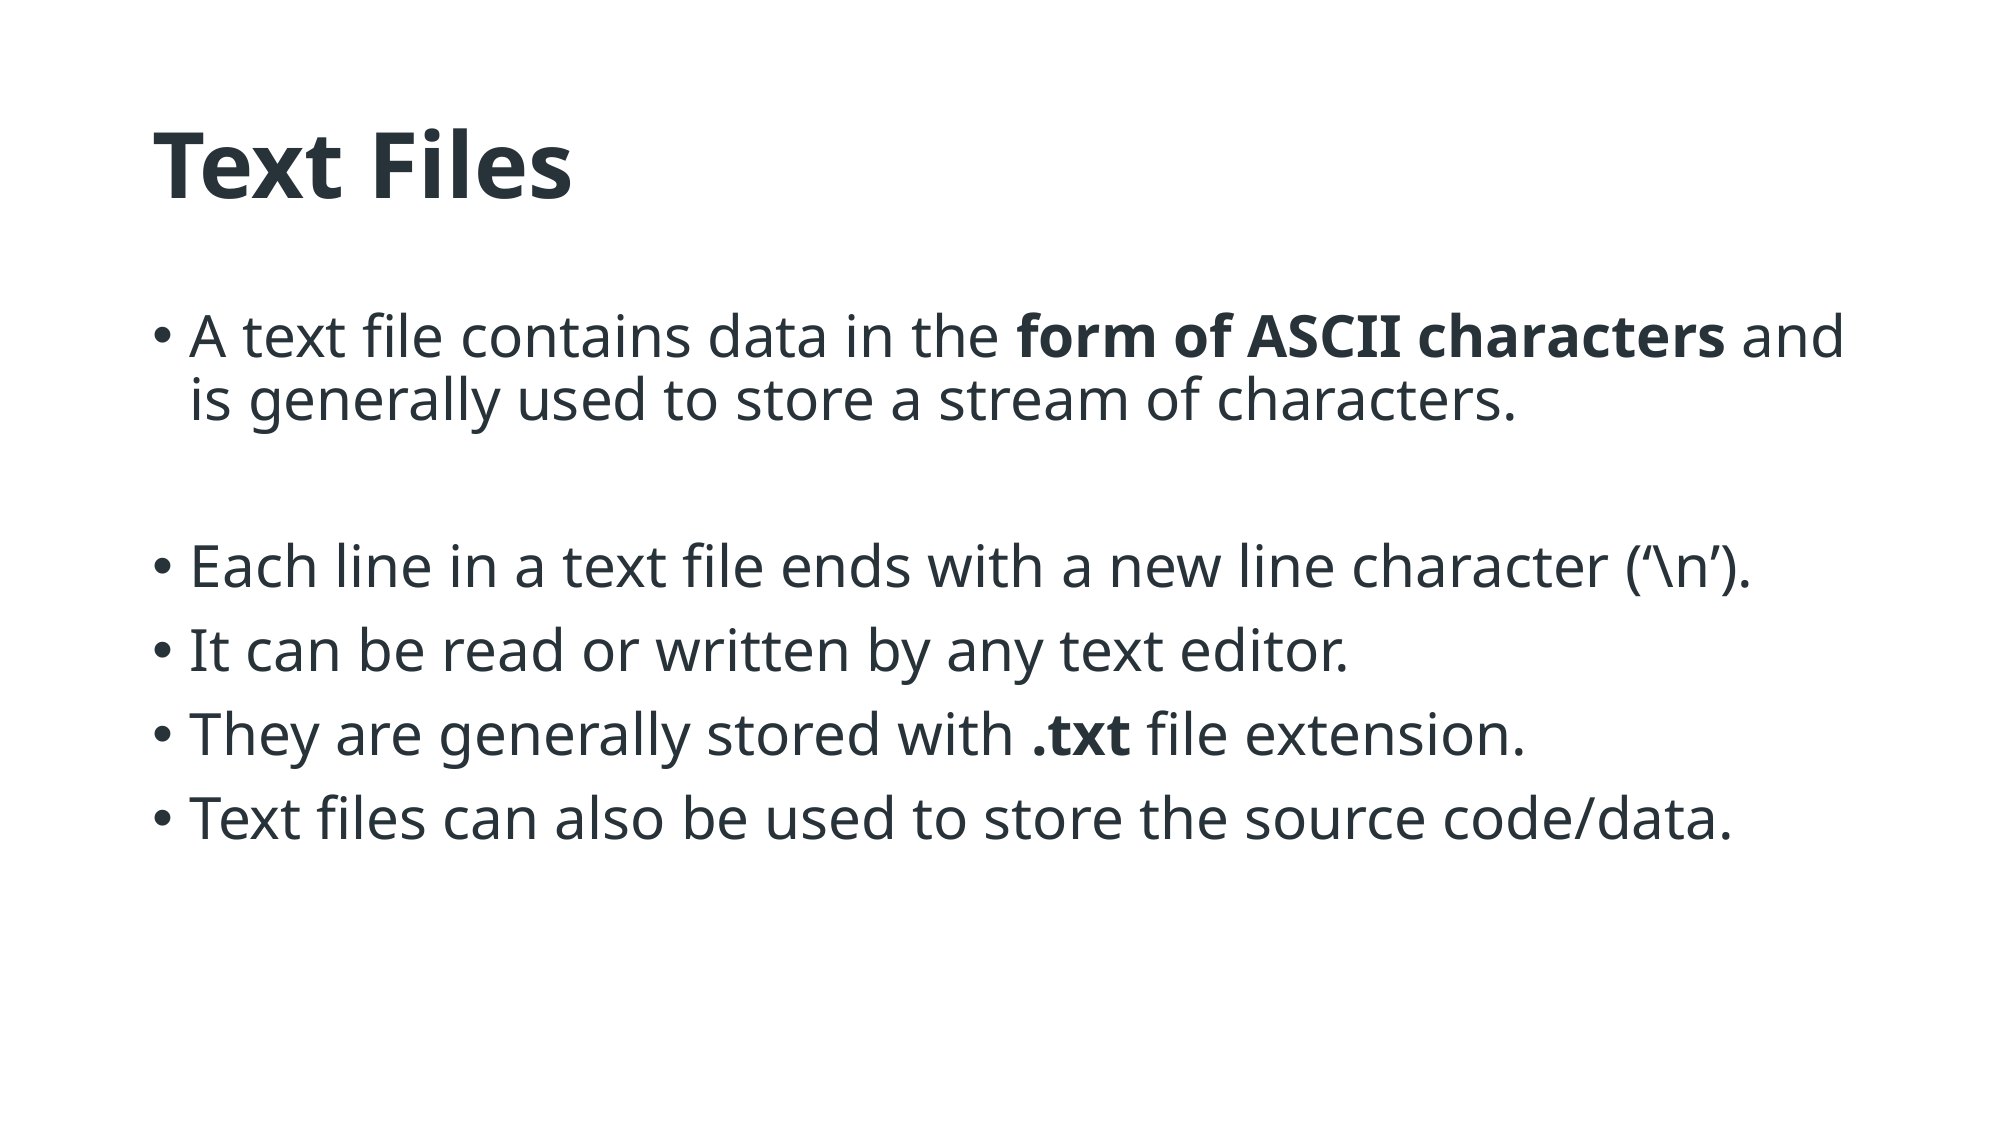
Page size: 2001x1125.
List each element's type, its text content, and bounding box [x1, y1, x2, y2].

title Text Files [137, 59, 1863, 278]
list A text file contains data in the form of ASCII characters and is generally used to store a stream of characters. Each line in a text file ends with a new line character (‘\n’). It can be read or written by any text editor. They are generally stored with .txt file extension. Text files can also be used to store the source code/data. [137, 299, 1863, 1014]
